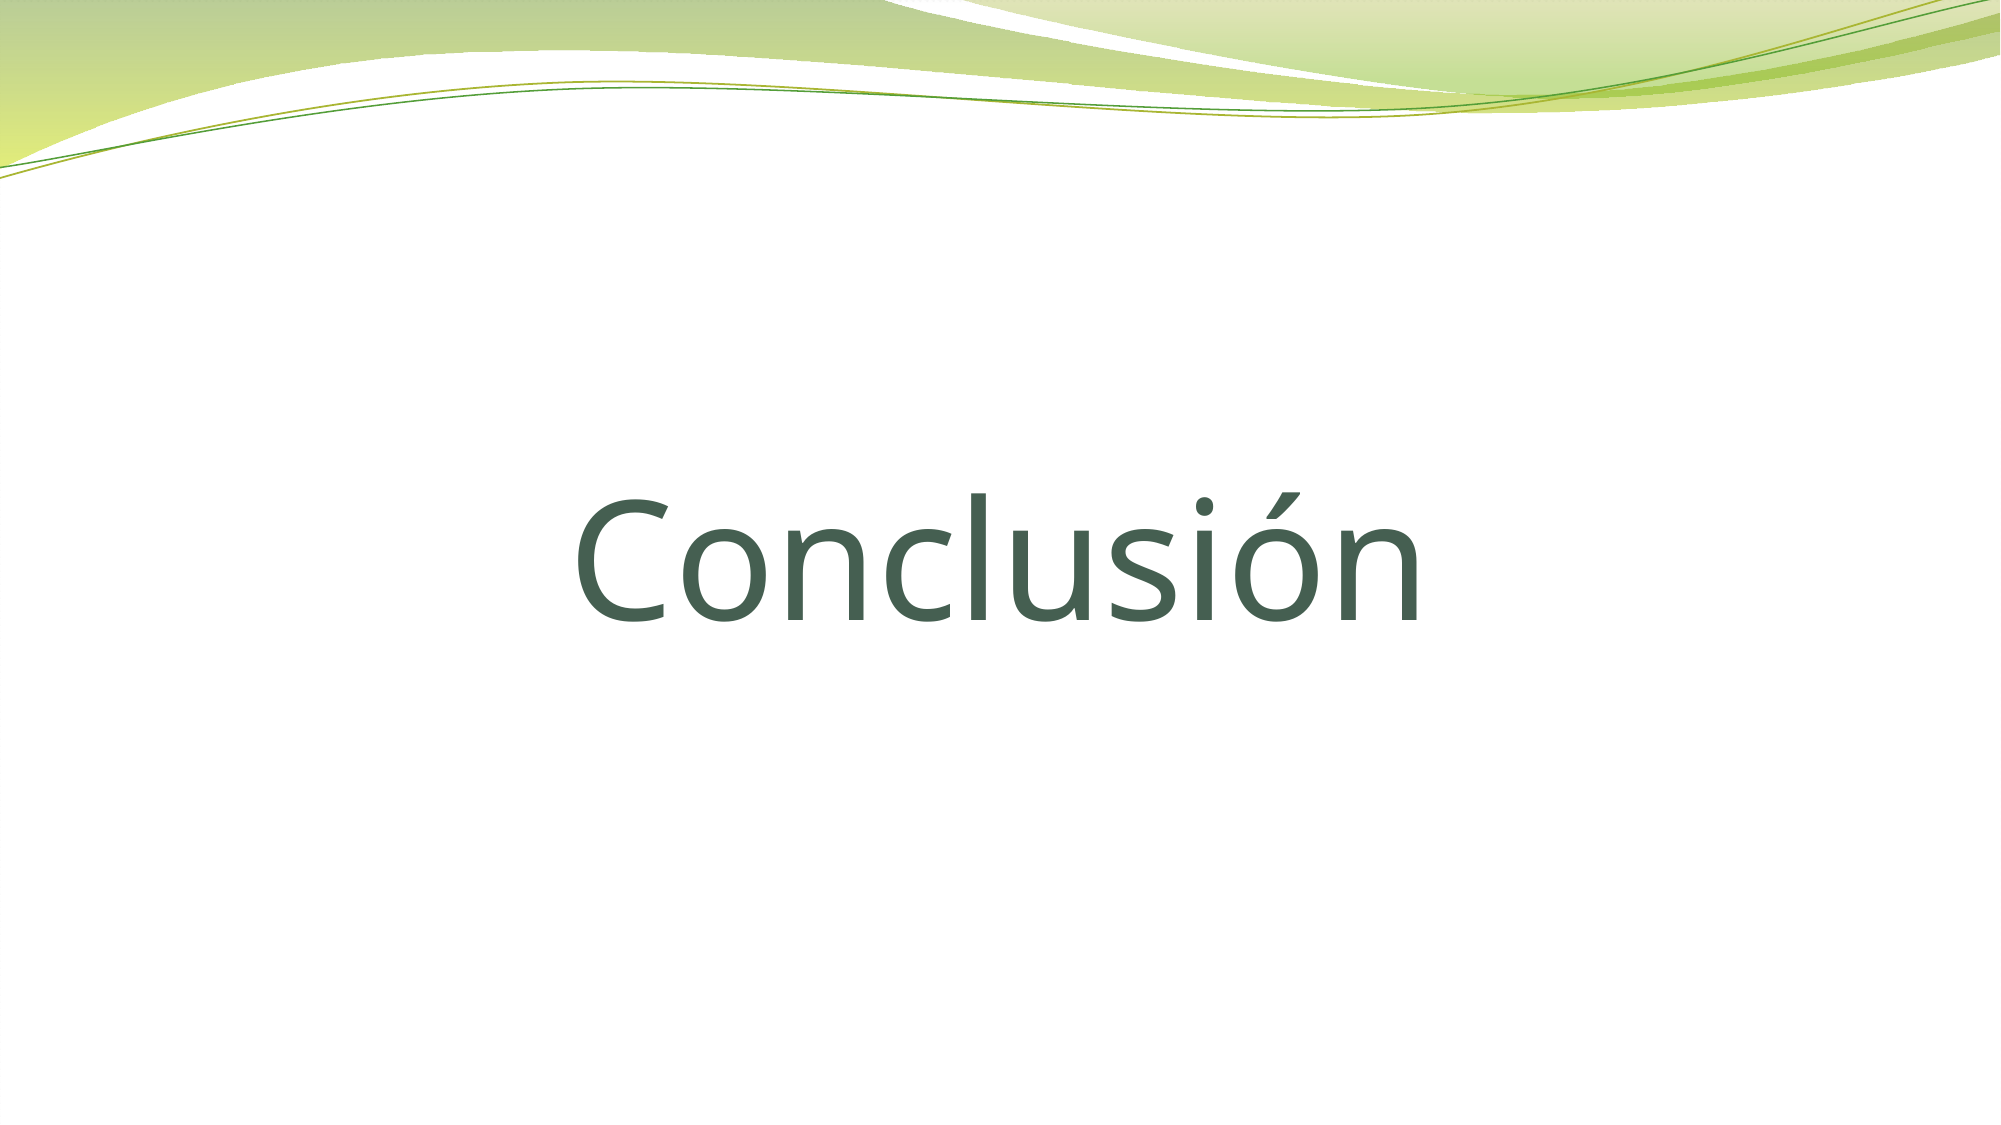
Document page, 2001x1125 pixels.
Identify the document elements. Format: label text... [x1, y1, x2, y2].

title Conclusión [99, 468, 1900, 657]
